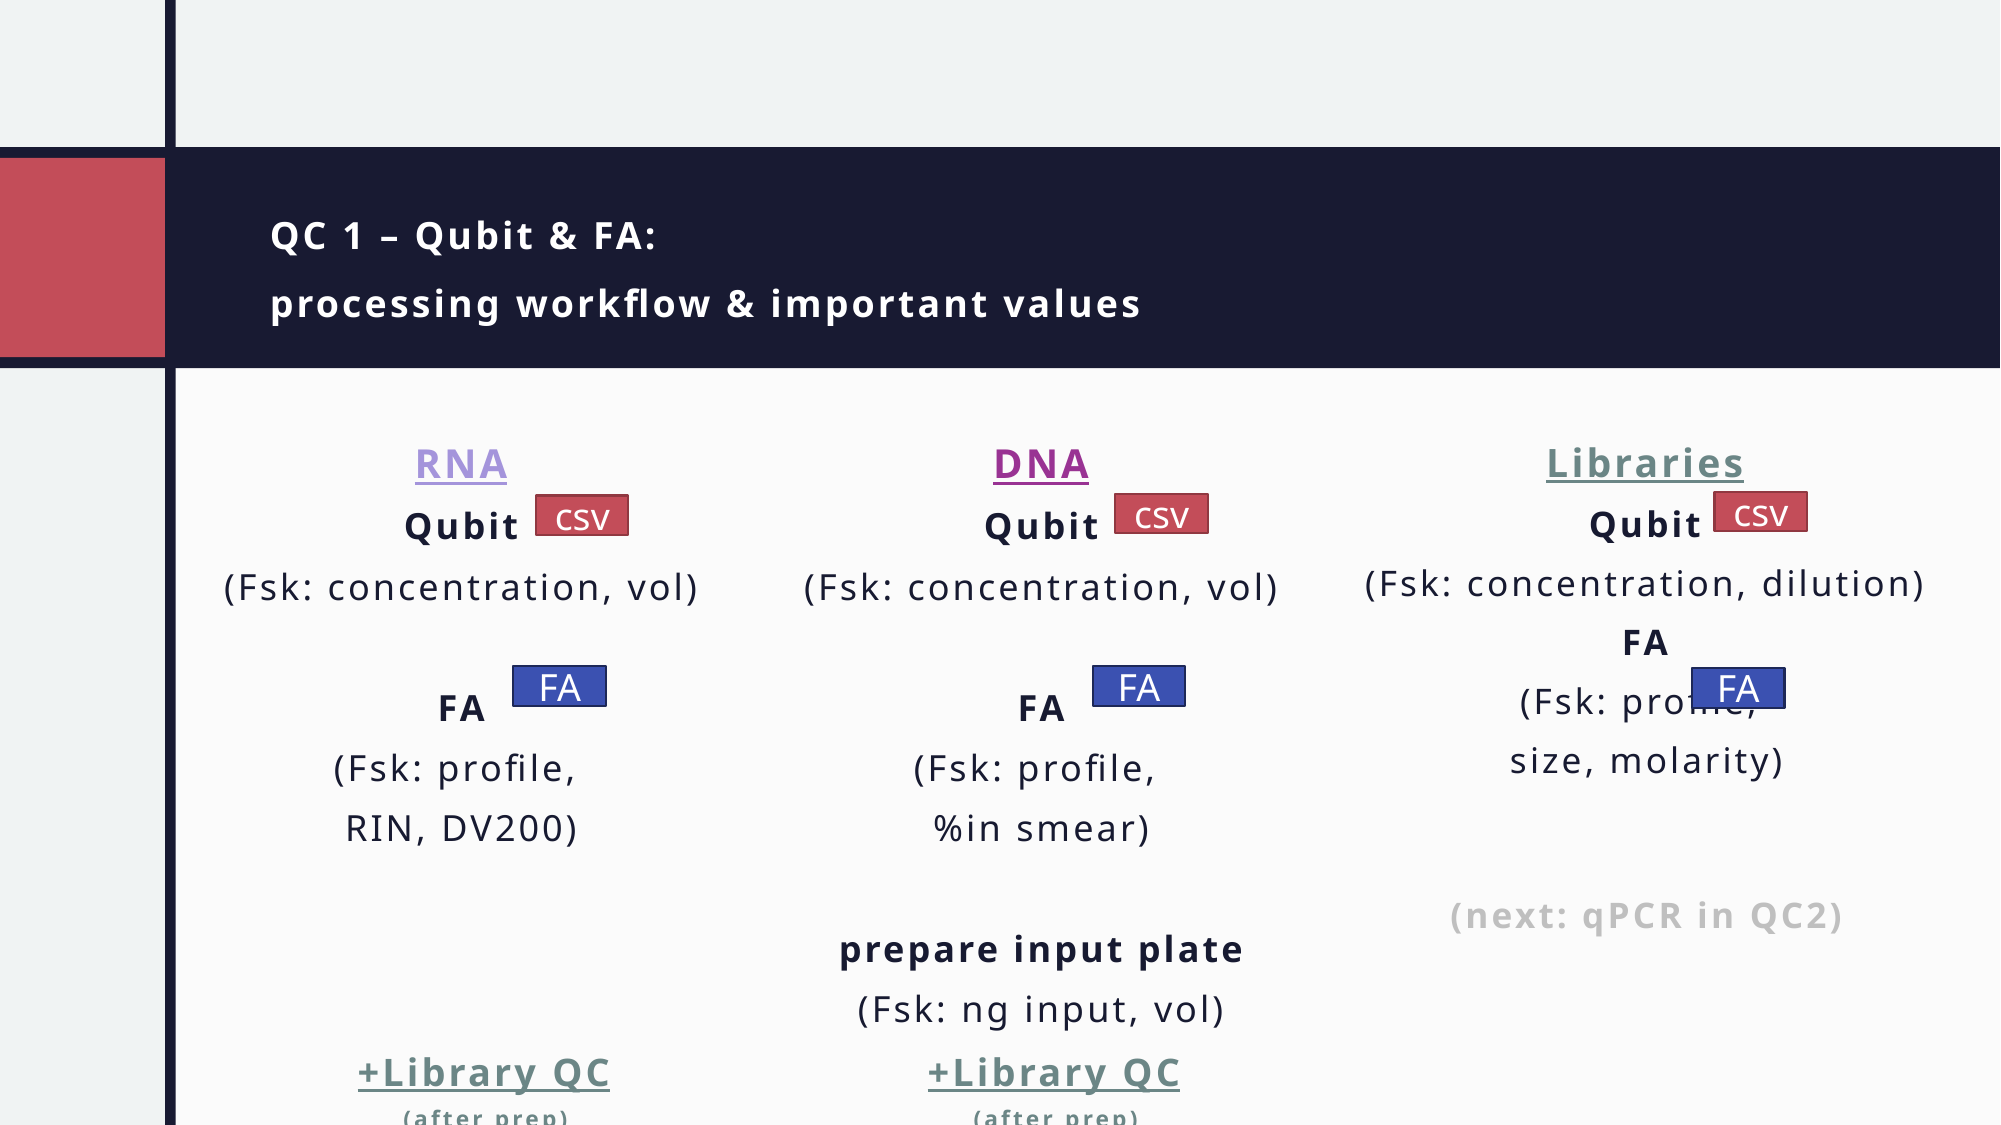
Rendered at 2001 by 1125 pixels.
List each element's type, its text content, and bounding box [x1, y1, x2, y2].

text_box [177, 0, 2000, 146]
text_box [0, 358, 164, 369]
text_box [0, 146, 164, 157]
title QC 1 – Qubit & FA: processing workflow & important values [251, 171, 1895, 341]
text_box FA [1092, 665, 1186, 707]
text_box Libraries Qubit (Fsk: concentration, dilution) FA (Fsk: profile, size, molarity) (next: qPCR in QC2) [1345, 401, 1948, 1125]
text_box +Library QC (after prep) [184, 1012, 754, 1125]
text_box FA [1691, 667, 1786, 709]
text_box [0, 0, 164, 146]
text_box RNA Qubit (Fsk: concentration, vol) FA (Fsk: profile, RIN, DV200) [170, 401, 755, 1125]
text_box [0, 369, 164, 1125]
text_box [177, 146, 2000, 369]
text_box DNA Qubit (Fsk: concentration, vol) FA (Fsk: profile, %in smear) prepare input plate (Fsk: ng input, vol) [760, 401, 1325, 1011]
text_box csv [1114, 493, 1209, 534]
text_box [0, 157, 164, 358]
text_box csv [535, 494, 629, 536]
text_box +Library QC (after prep) [754, 1011, 1357, 1125]
text_box [164, 0, 177, 1125]
text_box [177, 369, 2000, 1125]
text_box FA [512, 665, 607, 707]
text_box csv [1713, 491, 1808, 532]
